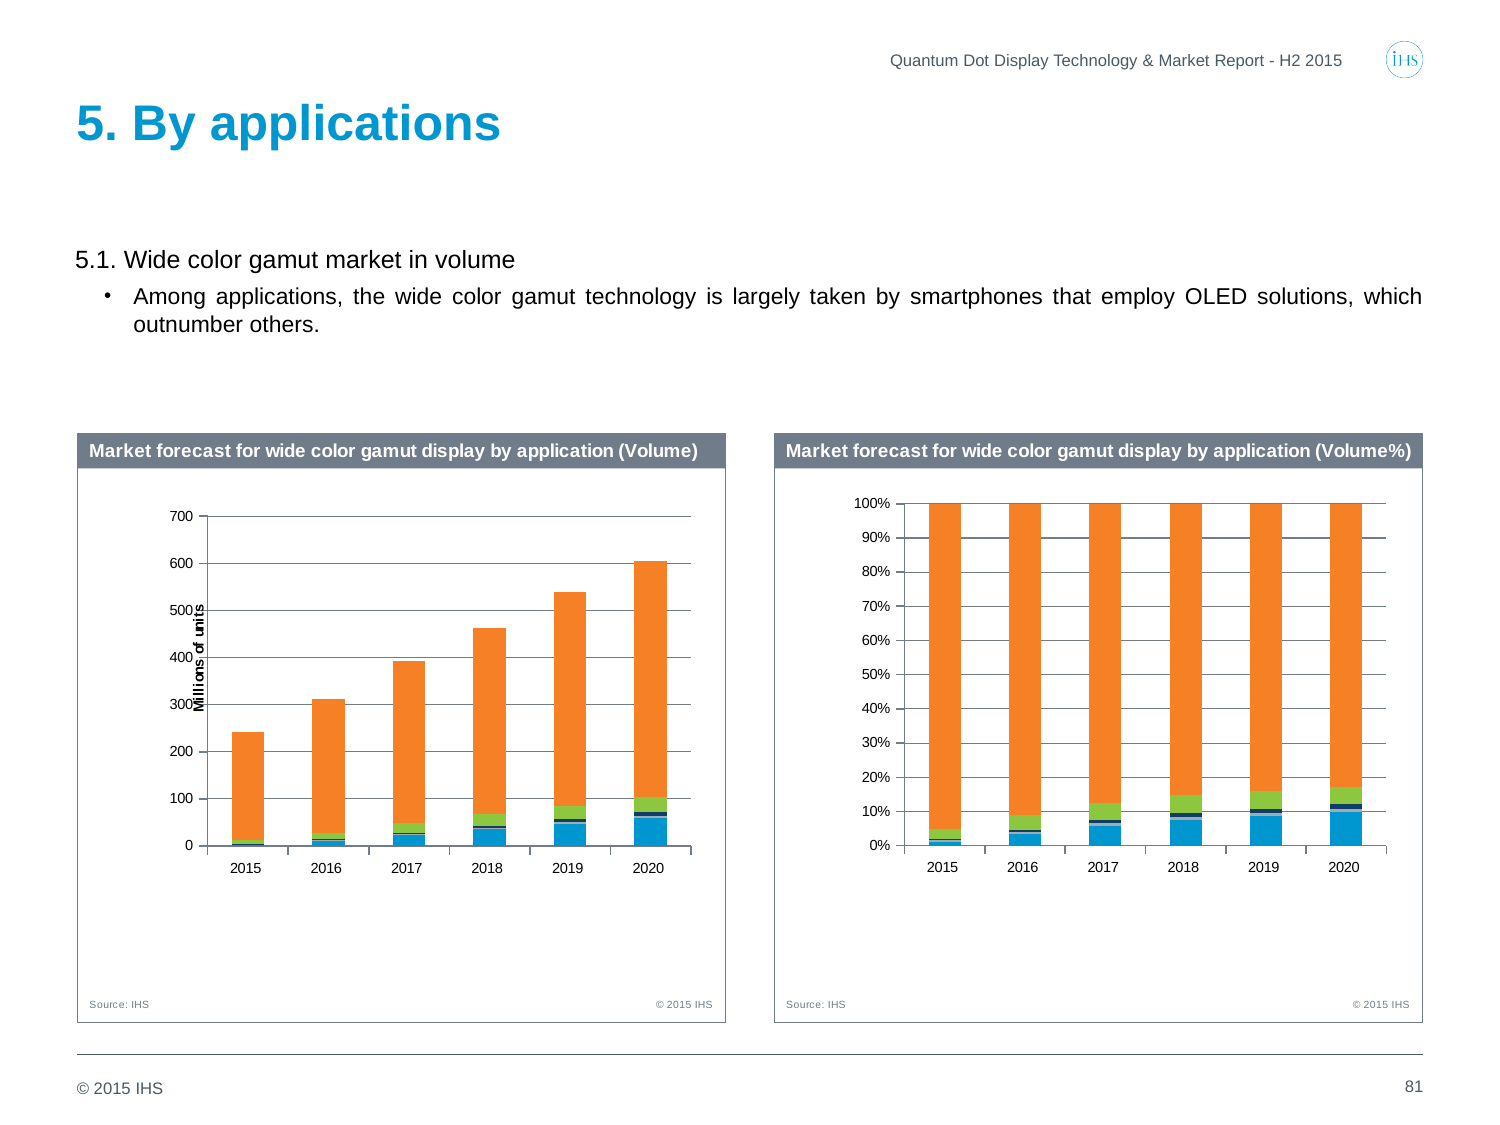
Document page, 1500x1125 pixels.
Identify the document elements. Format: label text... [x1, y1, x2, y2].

slide_number 81 [1328, 1068, 1424, 1104]
picture [1385, 40, 1424, 79]
chart [76, 432, 727, 1024]
chart [773, 432, 1424, 1024]
footer Quantum Dot Display Technology & Market Report - H2 2015 [76, 44, 1344, 76]
list 5.1. Wide color gamut market in volume Among applications, the wide color gamut technology is largely taken by smartphones that employ OLED solutions, which outnumber others. [75, 243, 1424, 327]
title 5. By applications [76, 90, 1424, 220]
